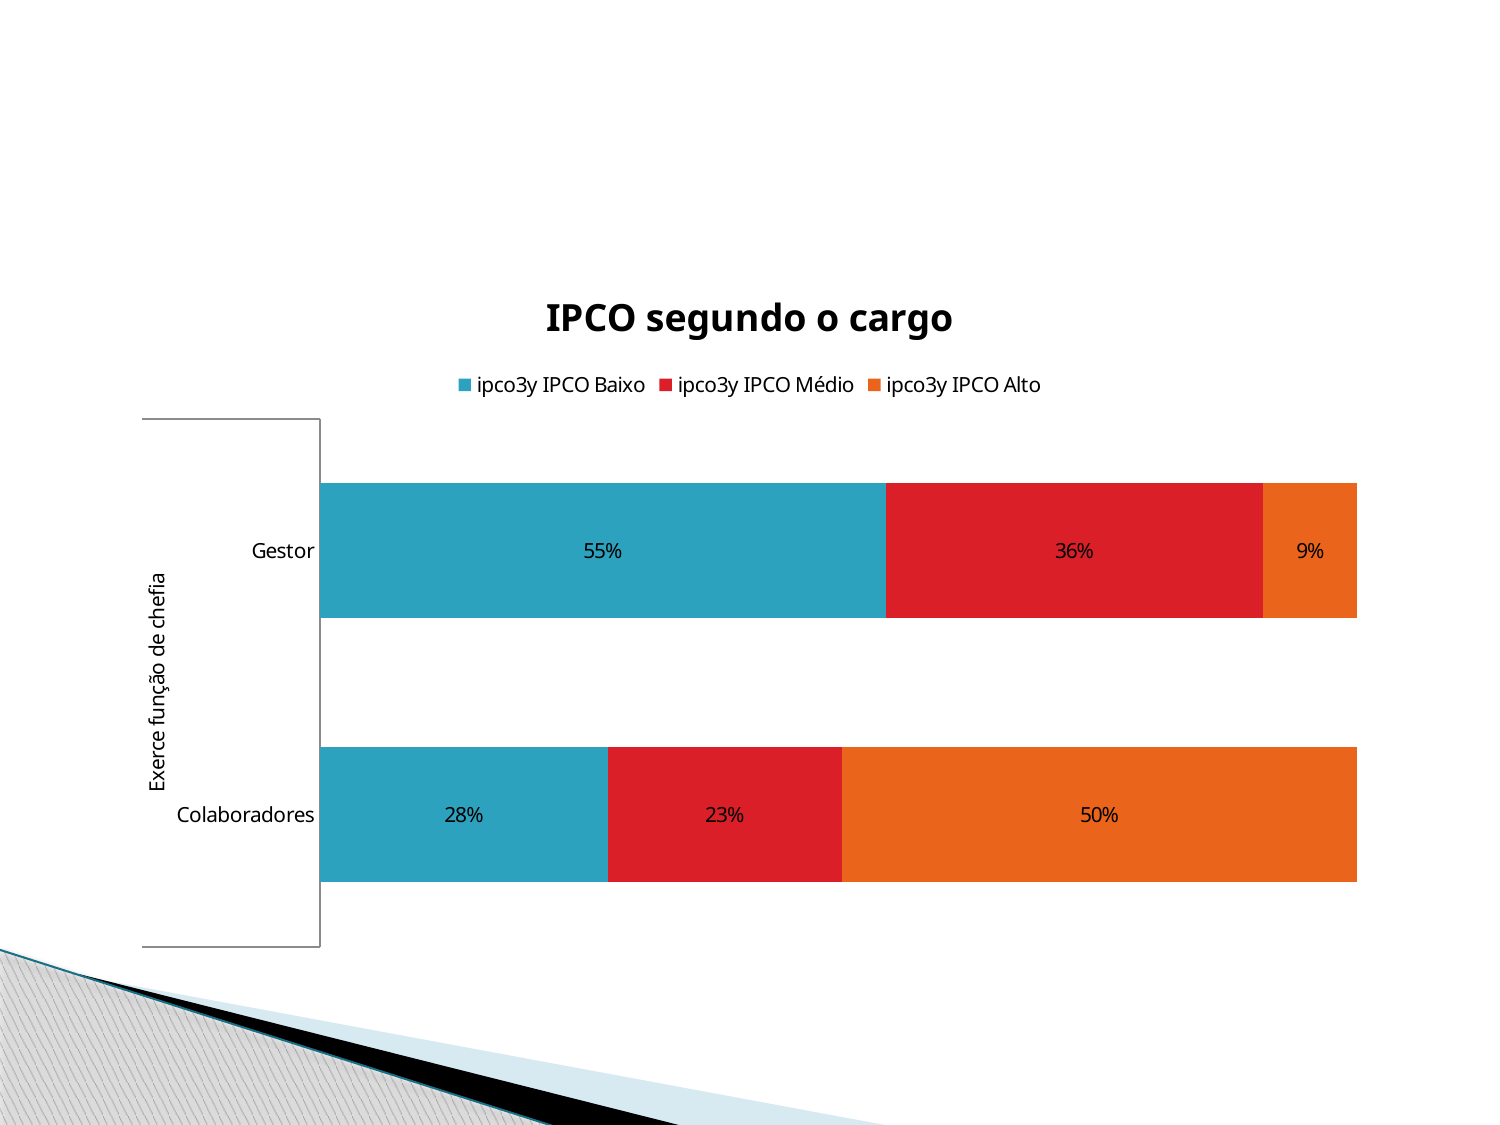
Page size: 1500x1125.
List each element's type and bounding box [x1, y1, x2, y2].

chart [116, 257, 1383, 962]
